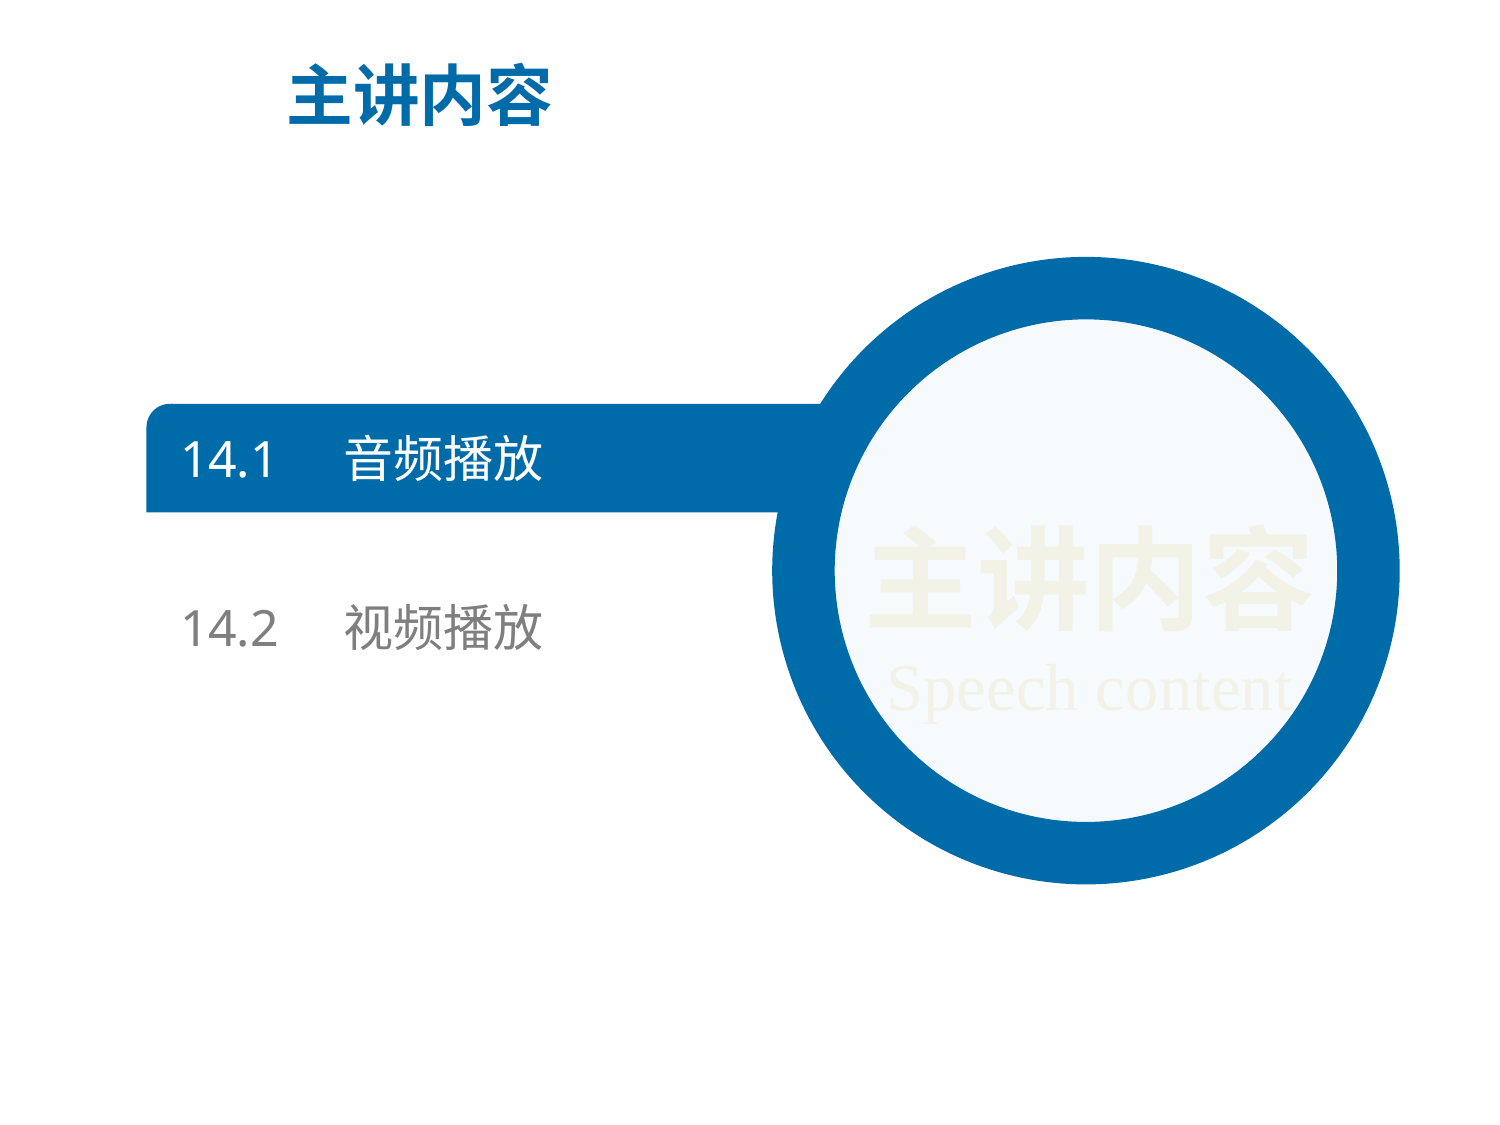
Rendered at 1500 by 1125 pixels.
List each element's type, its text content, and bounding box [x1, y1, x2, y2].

text_box [146, 403, 856, 513]
text_box 14.1 音频播放 [180, 427, 809, 488]
text_box 主讲内容 Speech content [797, 434, 1383, 732]
text_box [837, 287, 1335, 434]
text_box [852, 732, 1320, 855]
text_box 主讲内容 [271, 30, 1117, 157]
text_box 14.2 视频播放 [180, 596, 797, 657]
